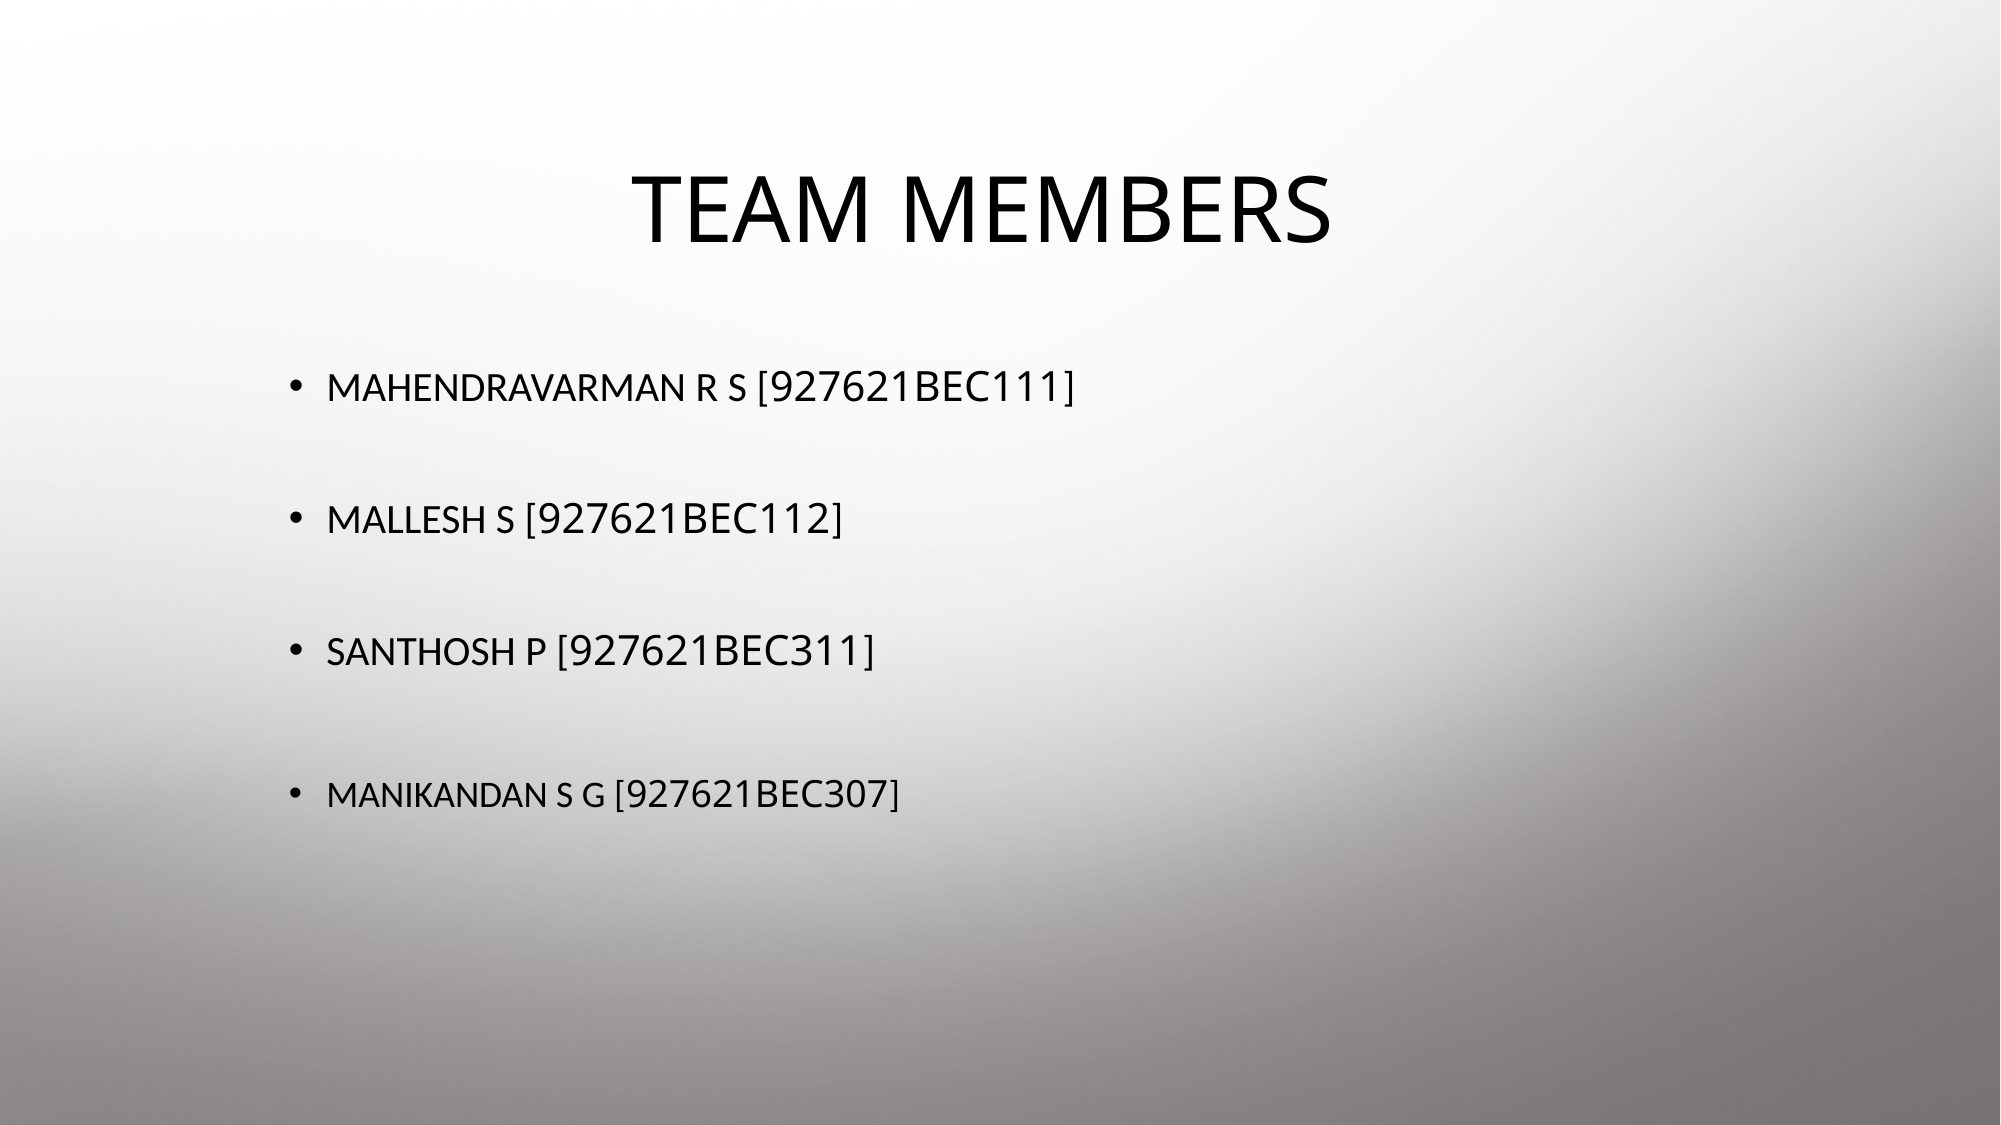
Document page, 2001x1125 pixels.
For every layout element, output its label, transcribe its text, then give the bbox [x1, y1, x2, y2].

list MAHENDRAVARMAN R S [927621BEC111] MALLESH S [927621BEC112] SANTHOSH P [927621BEC311] MANIKANDAN S G [927621BEC307] [273, 358, 1726, 1034]
title TEAM MEMBERS [615, 91, 1384, 334]
